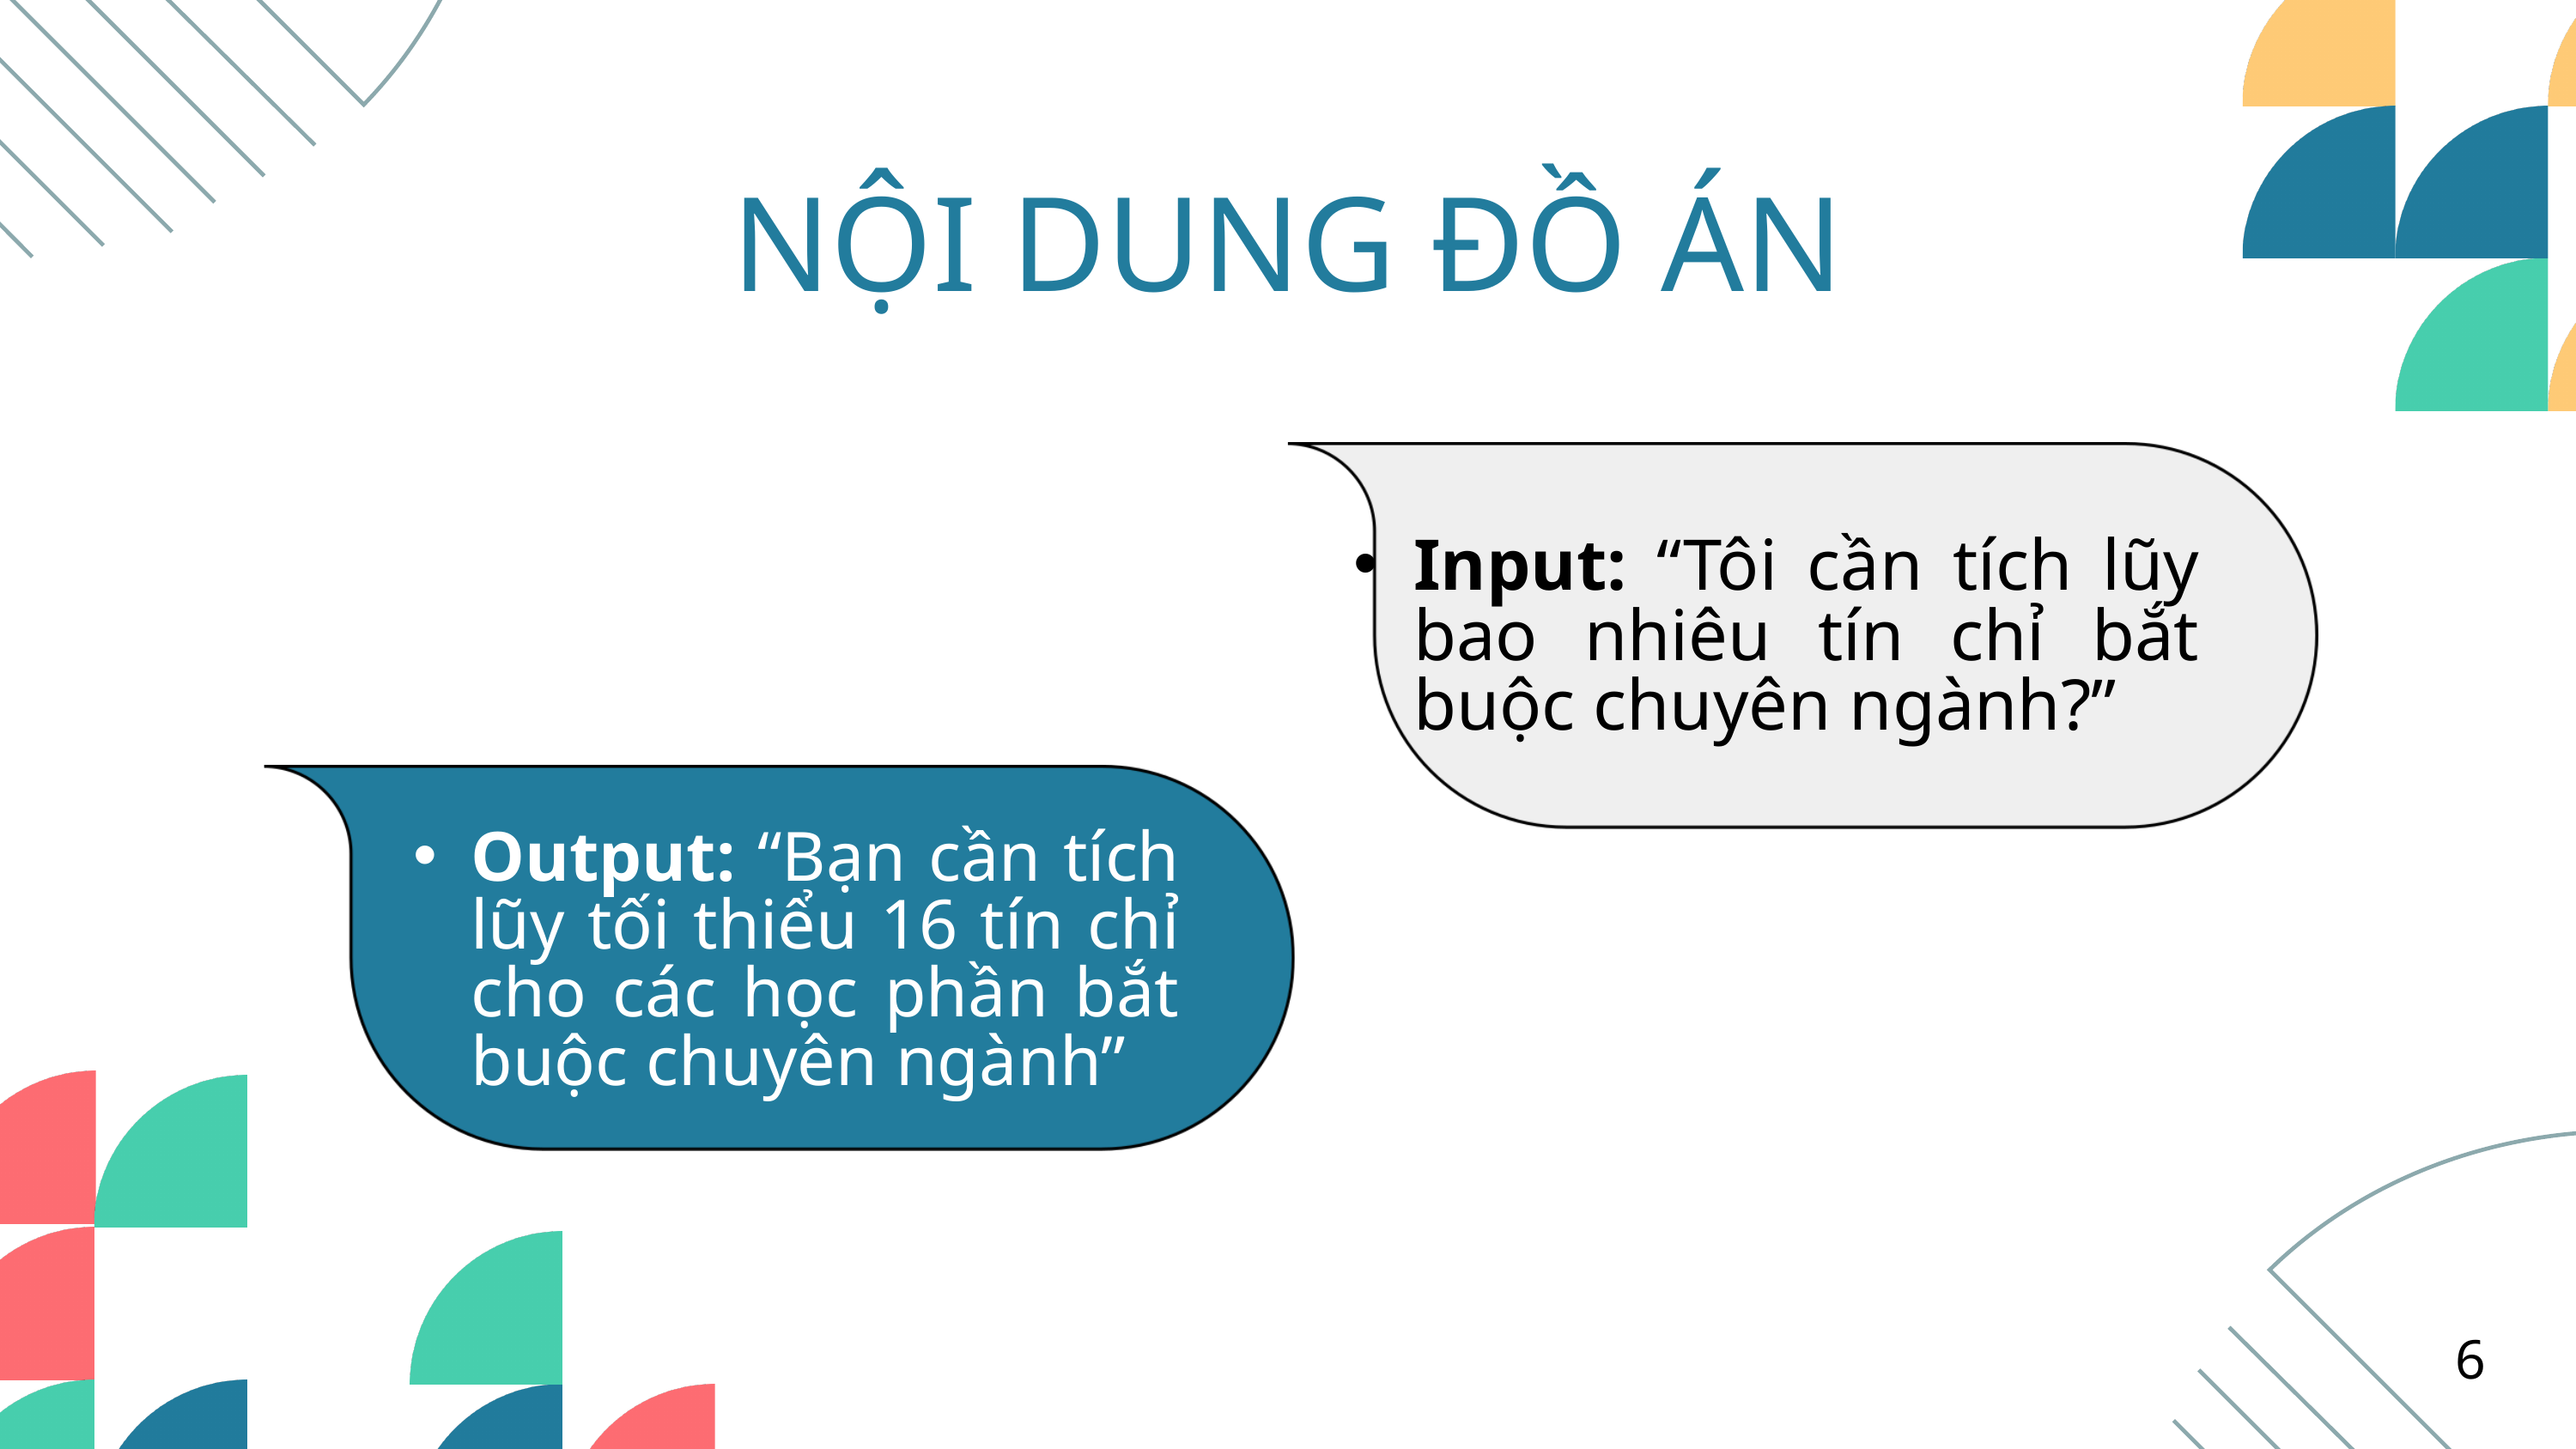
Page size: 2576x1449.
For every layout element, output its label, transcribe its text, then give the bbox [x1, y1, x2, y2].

text_box [94, 1379, 247, 1449]
text_box [562, 1384, 715, 1449]
text_box [1287, 442, 2318, 829]
text_box [94, 1075, 247, 1228]
text_box NỘI DUNG ĐỒ ÁN [310, 187, 2266, 318]
text_box Input: “Tôi cần tích lũy bao nhiêu tín chỉ bắt buộc chuyên ngành?” [1294, 534, 2201, 745]
text_box [410, 1385, 562, 1449]
text_box Output: “Bạn cần tích lũy tối thiểu 16 tín chỉ cho các học phần bắt buộc chuyên ngành” [355, 826, 1181, 1100]
text_box [2396, 106, 2549, 258]
text_box [0, 1379, 94, 1449]
text_box [0, 1227, 95, 1379]
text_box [2293, 1210, 2576, 1449]
text_box [410, 1231, 562, 1385]
text_box [2242, 106, 2396, 259]
text_box [0, 1070, 96, 1224]
text_box [2548, 258, 2576, 411]
text_box [2395, 258, 2549, 411]
text_box [2242, 0, 2396, 106]
text_box [264, 765, 1295, 1151]
text_box [2548, 0, 2576, 106]
